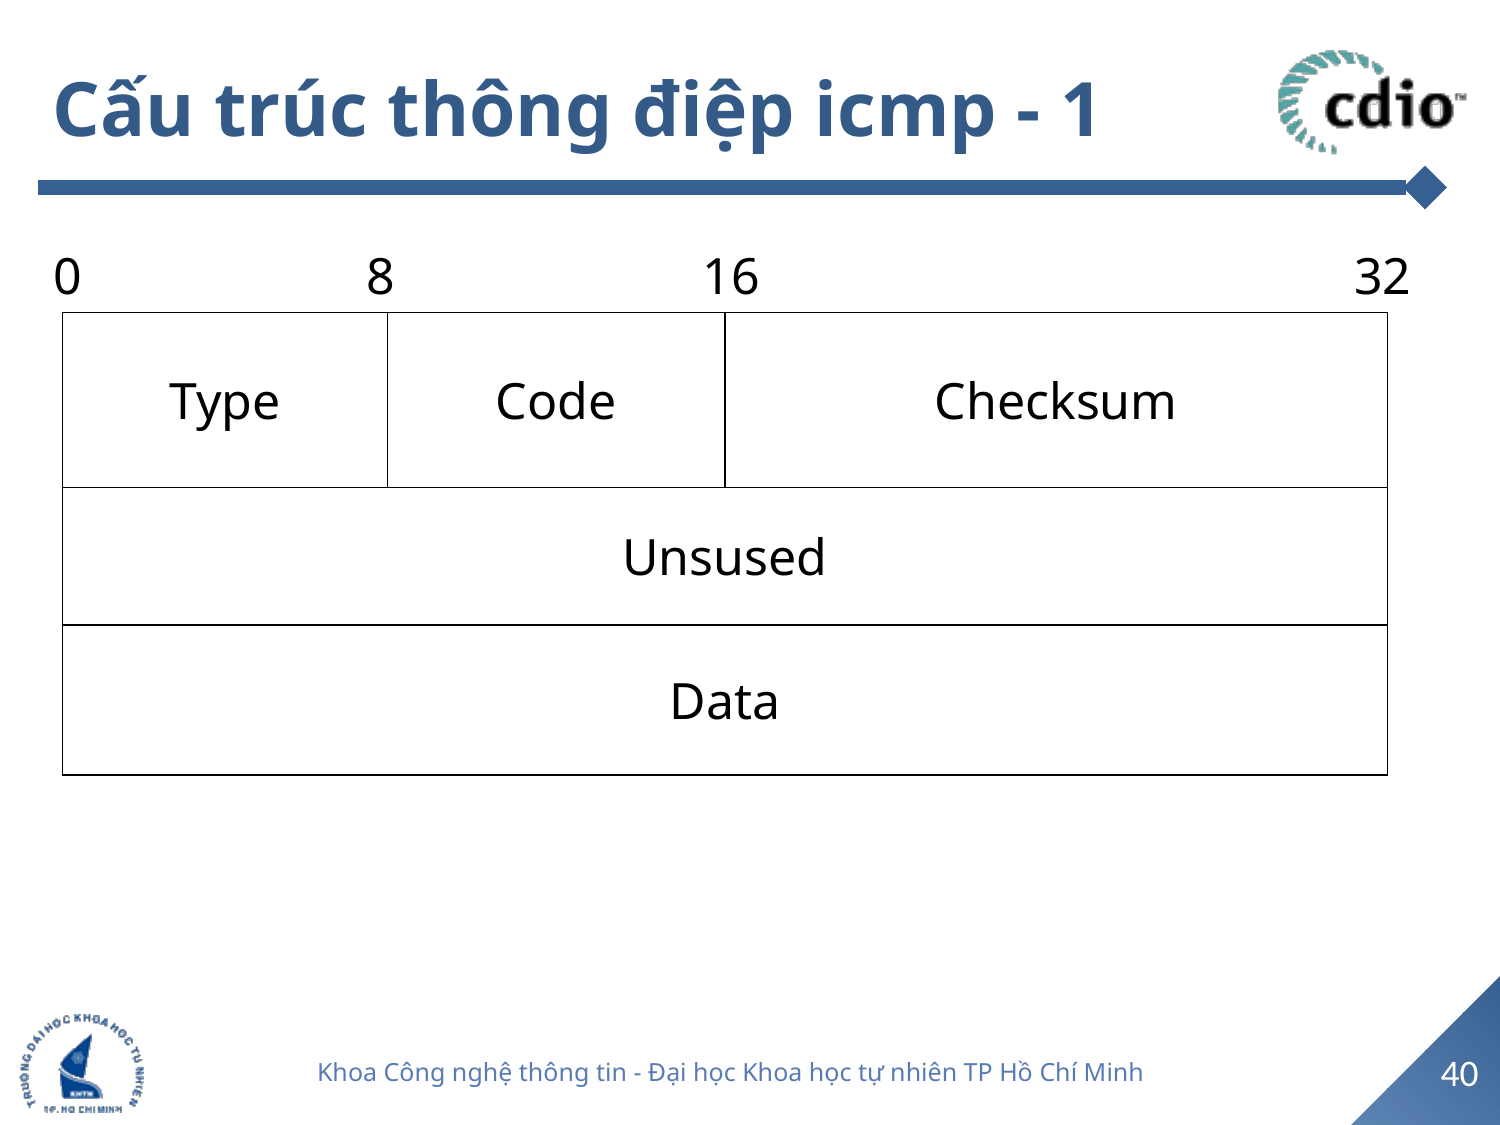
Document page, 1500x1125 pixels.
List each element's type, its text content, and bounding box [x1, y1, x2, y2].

slide_number 40 [1419, 1041, 1500, 1102]
text_box 8 [351, 237, 410, 313]
table_header Checksum [726, 313, 1387, 487]
footer Khoa Công nghệ thông tin - Đại học Khoa học tự nhiên TP Hồ Chí Minh [187, 1043, 1275, 1104]
text_box 16 [687, 237, 775, 313]
text_box 32 [1339, 237, 1427, 313]
title Cấu trúc thông điệp icmp - 1 [37, 12, 1473, 200]
picture [18, 1014, 144, 1113]
text_box 0 [38, 237, 97, 313]
table_cell Unsused [63, 488, 1387, 624]
table_cell Data [63, 626, 1387, 774]
table_header Type [63, 313, 387, 487]
table_header Code [388, 313, 724, 487]
